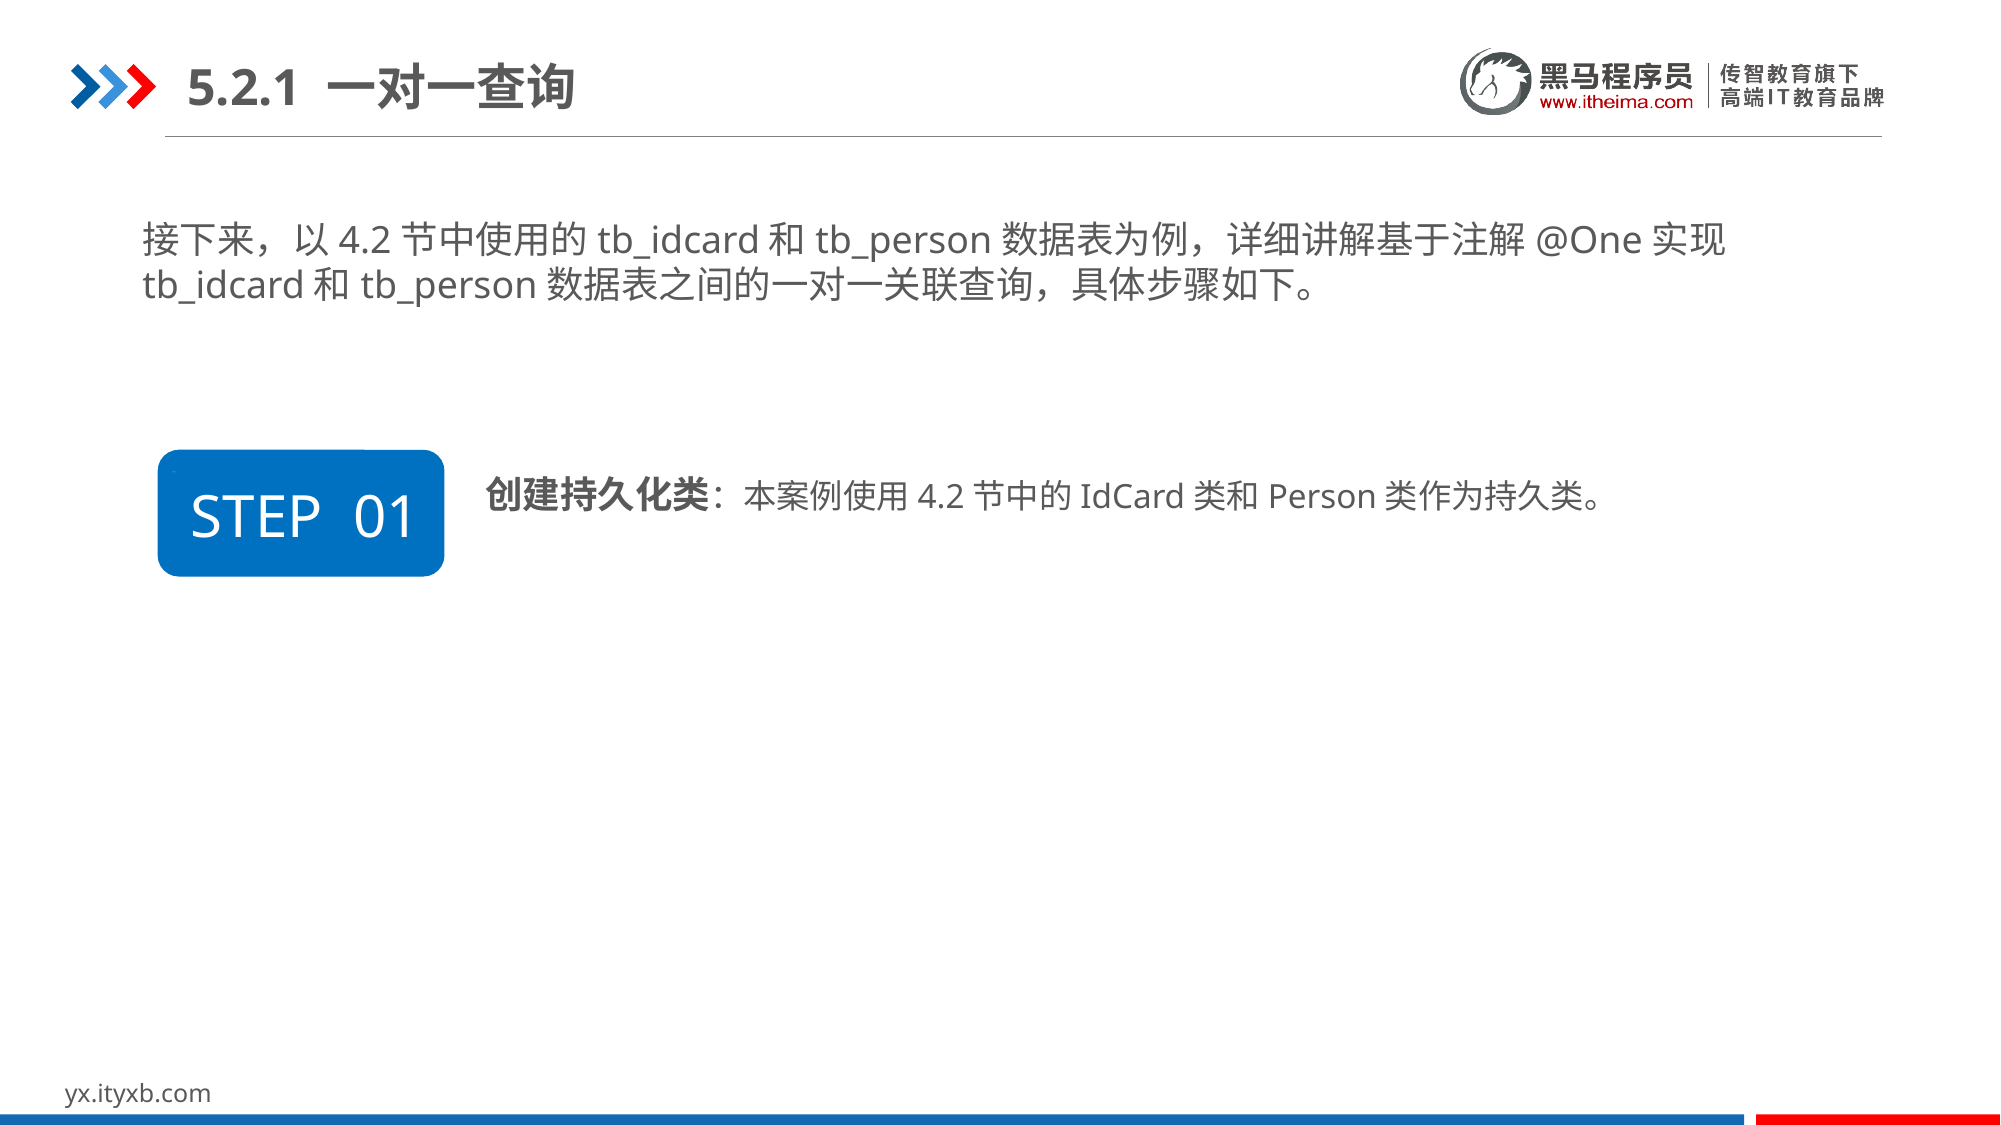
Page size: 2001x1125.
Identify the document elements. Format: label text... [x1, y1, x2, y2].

text_box 5.2.1 一对一查询 [187, 43, 673, 127]
text_box 创建持久化类：本案例使用4.2节中的IdCard类和Person类作为持久类。 [470, 441, 1612, 524]
text_box STEP 01 [172, 472, 439, 557]
text_box 接下来，以4.2节中使用的tb_idcard和tb_person数据表为例，详细讲解基于注解@One实现 tb_idcard和tb_person数据表之间的一对一关联查询，具体步骤如下。 [127, 208, 1742, 314]
picture [1460, 48, 1887, 115]
text_box [156, 448, 446, 578]
